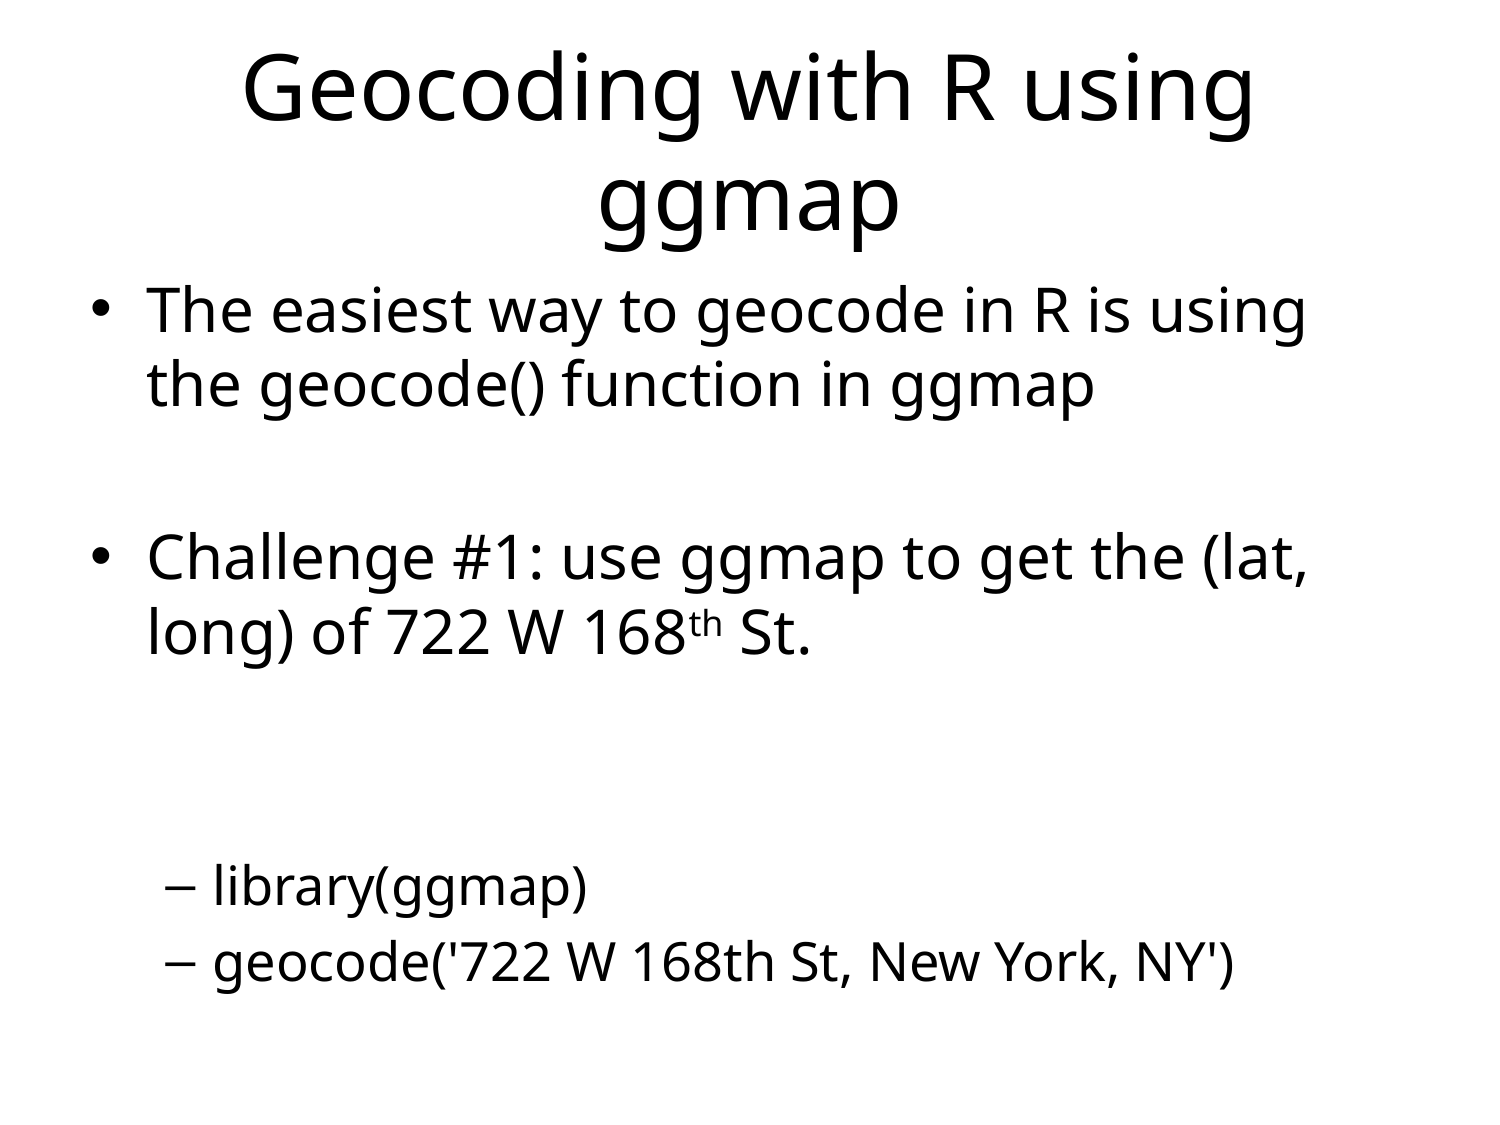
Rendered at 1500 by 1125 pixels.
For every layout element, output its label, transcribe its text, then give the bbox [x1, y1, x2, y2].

list The easiest way to geocode in R is using the geocode() function in ggmap Challenge #1: use ggmap to get the (lat, long) of 722 W 168th St. library(ggmap) geocode('722 W 168th St, New York, NY') [75, 262, 1425, 1005]
title Geocoding with R using ggmap [75, 45, 1425, 233]
